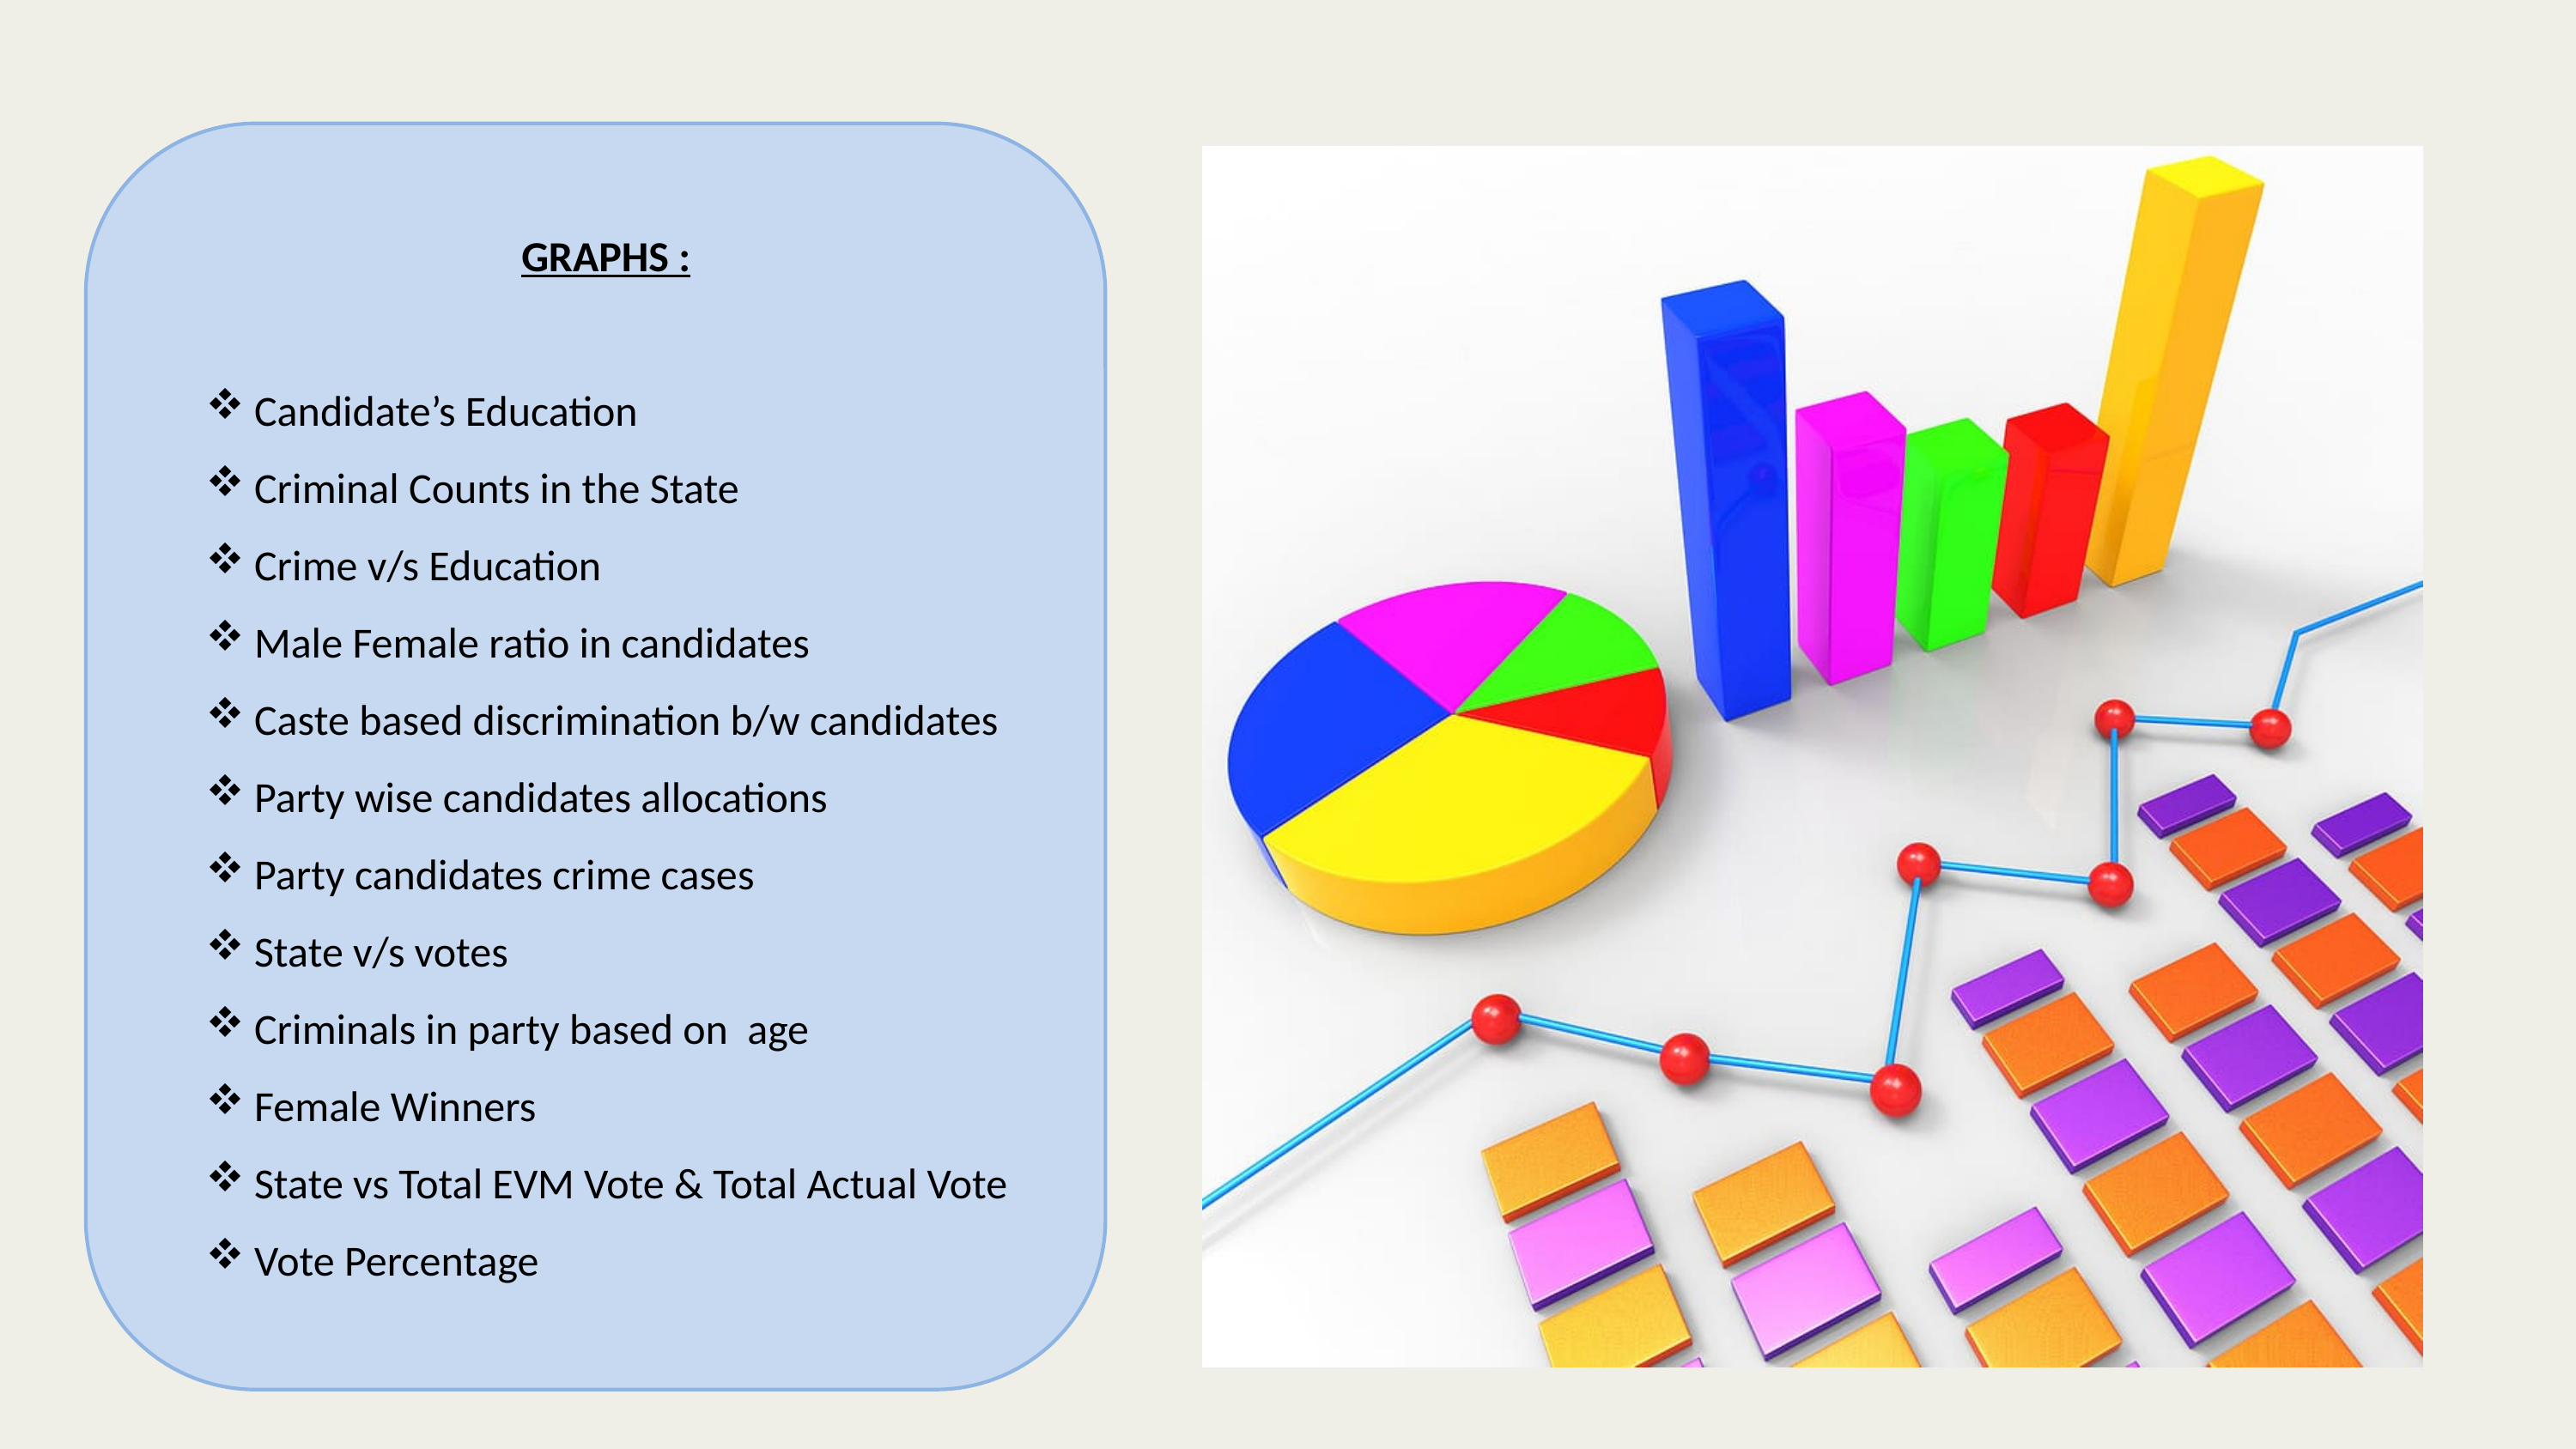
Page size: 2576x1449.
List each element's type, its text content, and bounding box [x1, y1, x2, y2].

text_box [143, 121, 1048, 163]
text_box [1095, 377, 1108, 1284]
text_box GRAPHS : Candidate’s Education Criminal Counts in the State Crime v/s Education Male Female ratio in candidates Caste based discrimination b/w candidates Party wise candidates allocations Party candidates crime cases State v/s votes Criminals in party based on age Female Winners State vs Total EVM Vote & Total Actual Vote Vote Percentage [192, 197, 1095, 1369]
picture [1201, 146, 2424, 1367]
text_box [67, 163, 1196, 377]
text_box [83, 377, 1020, 1391]
